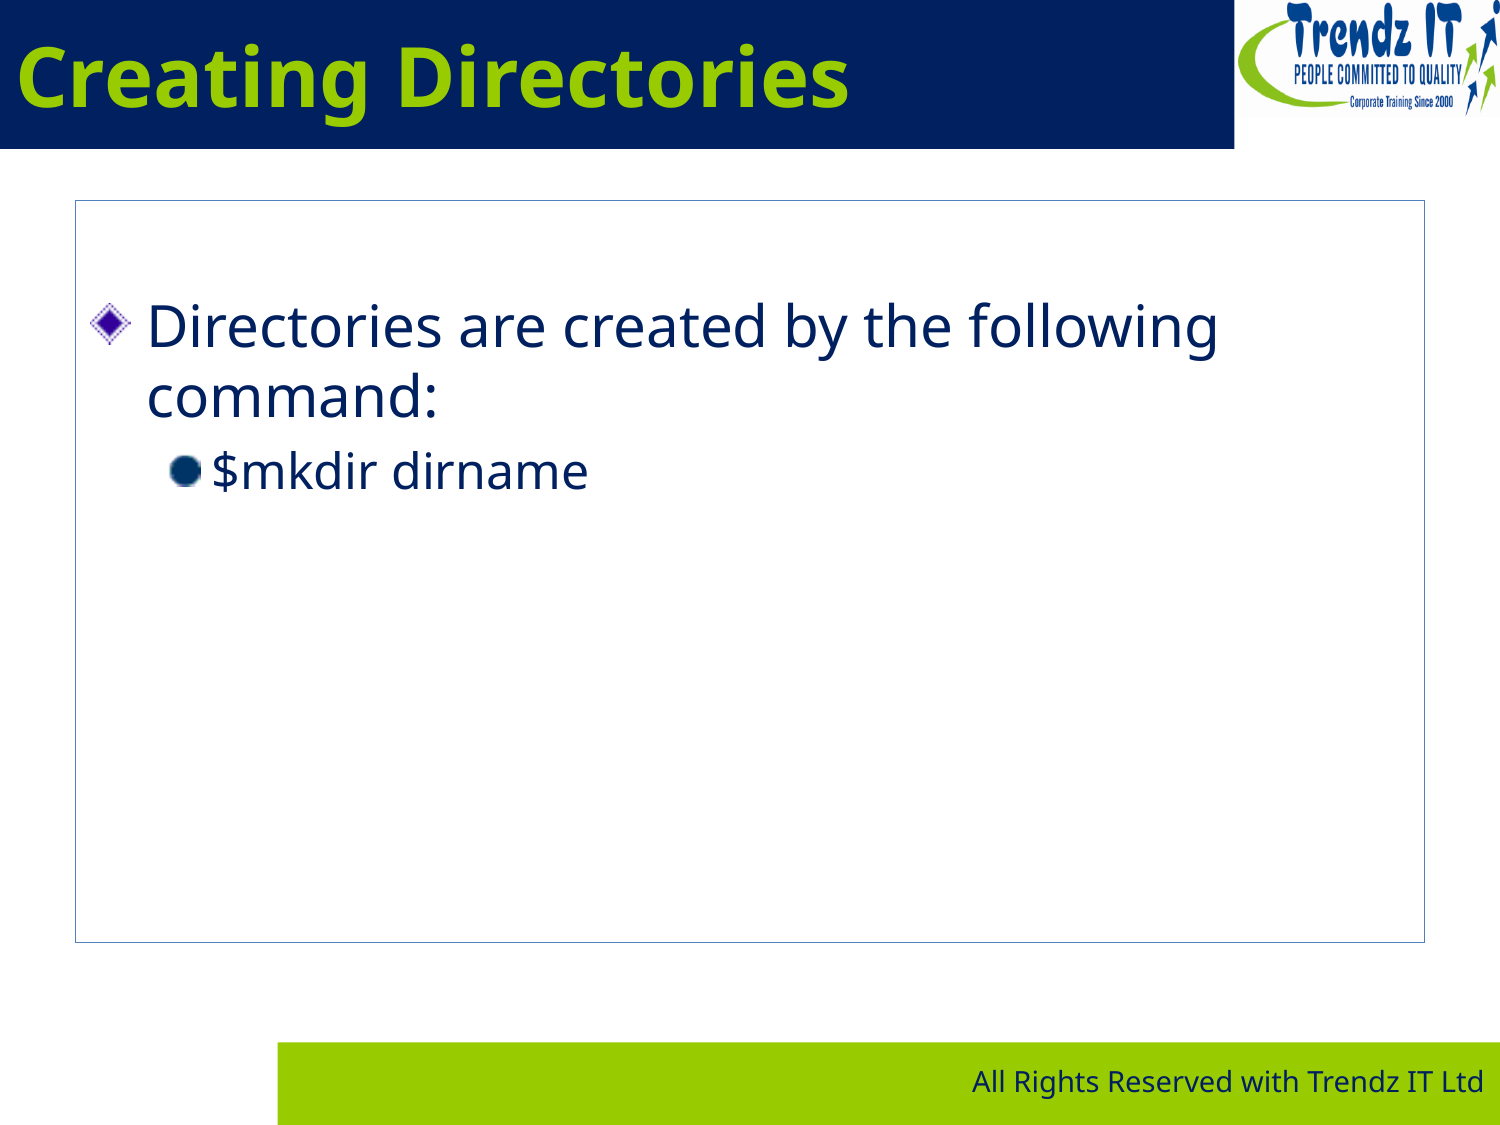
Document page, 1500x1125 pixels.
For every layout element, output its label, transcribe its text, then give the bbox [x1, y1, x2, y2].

title Creating Directories [0, 0, 1235, 149]
picture [1238, 0, 1500, 117]
footer All Rights Reserved with Trendz IT Ltd [277, 1042, 1500, 1125]
picture [165, 451, 201, 487]
picture [90, 303, 131, 345]
list Directories are created by the following command: $mkdir dirname [75, 200, 1425, 943]
